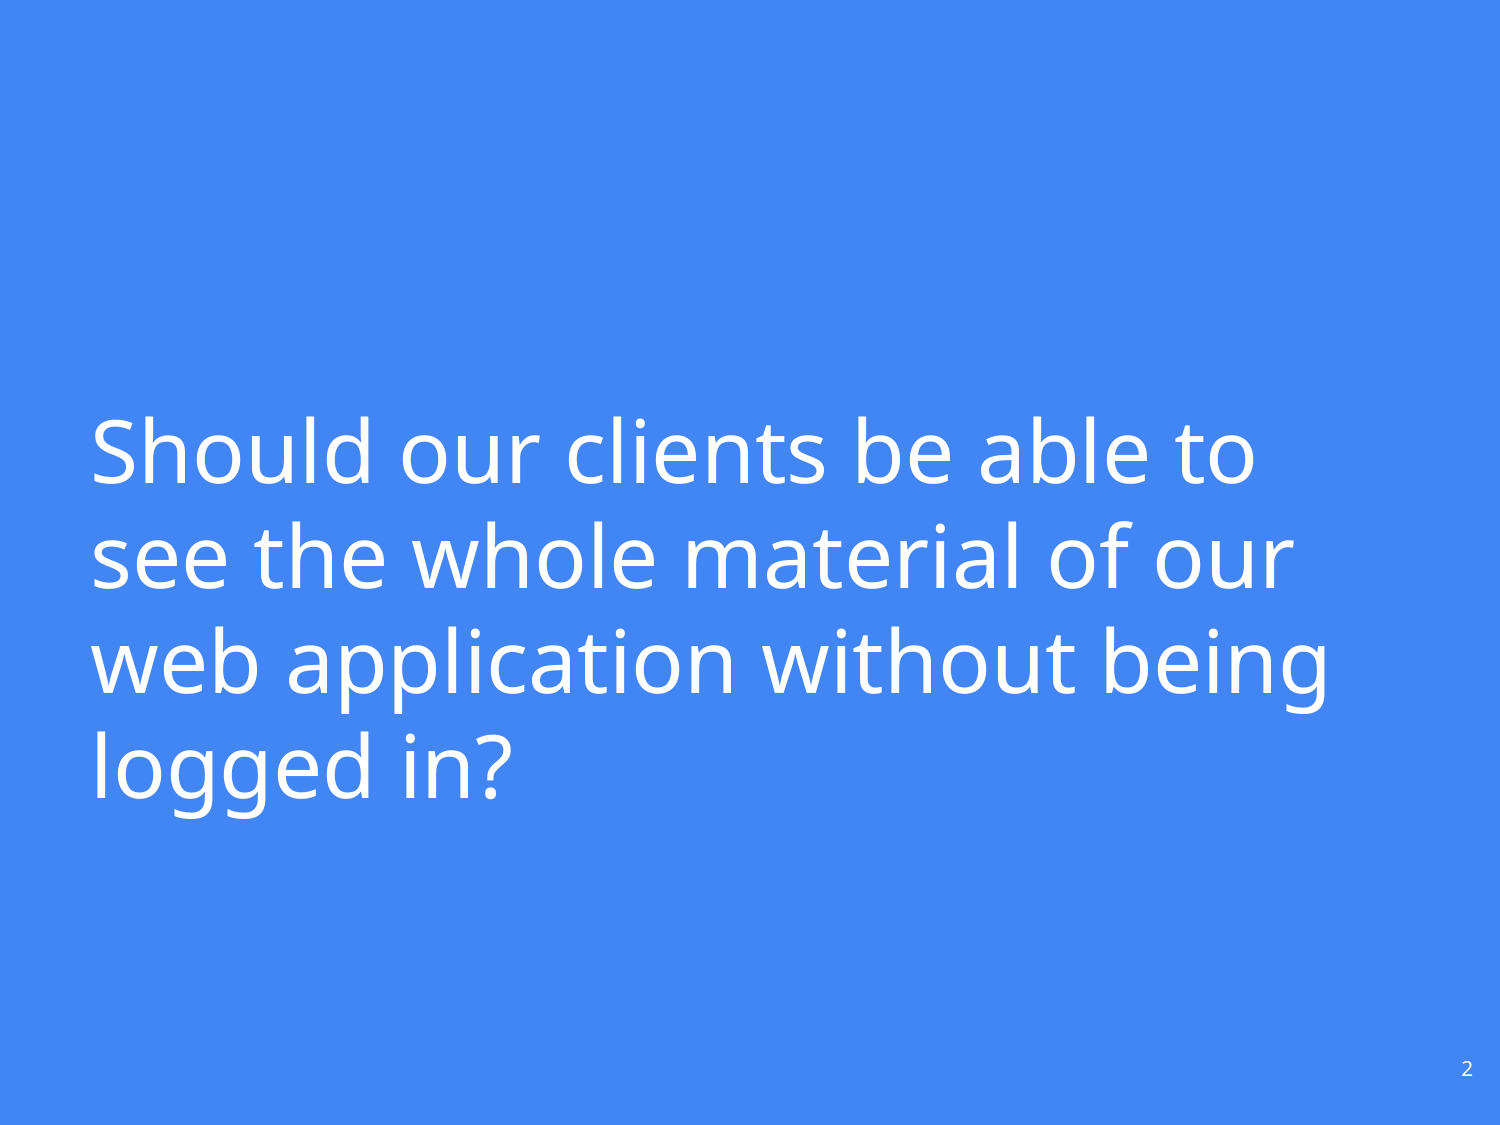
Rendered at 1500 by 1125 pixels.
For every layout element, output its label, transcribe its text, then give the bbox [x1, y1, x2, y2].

title Should our clients be able to see the whole material of our web application without being logged in? [75, 381, 1425, 832]
slide_number 2 [1398, 1027, 1489, 1114]
